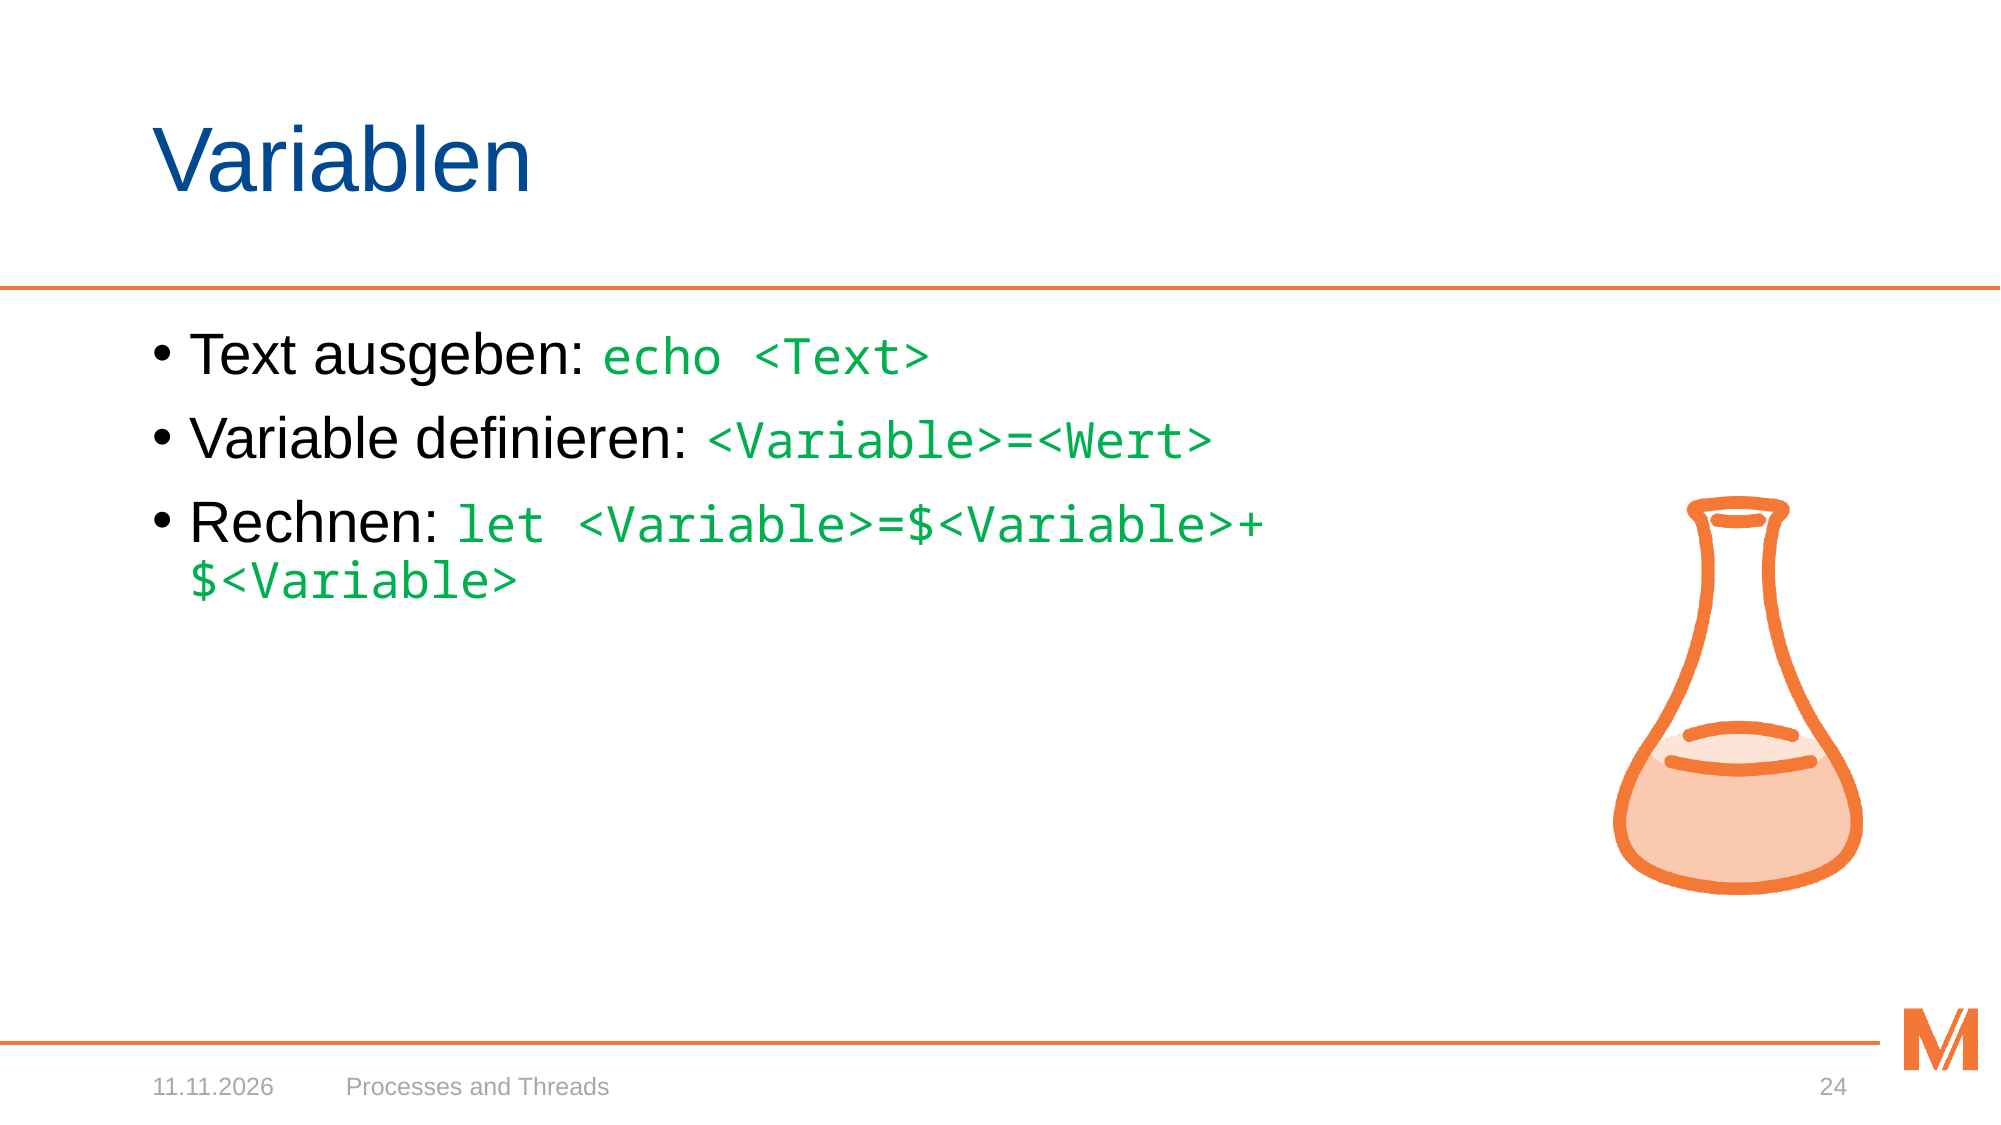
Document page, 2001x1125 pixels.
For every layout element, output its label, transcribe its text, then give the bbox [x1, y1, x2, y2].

footer Processes and Threads [330, 1055, 1721, 1116]
picture [1613, 496, 1863, 895]
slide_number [137, 1055, 313, 1116]
list Text ausgeben: echo <Text> Variable definieren: <Variable>=<Wert> Rechnen: let <Variable>=$<Variable>+$<Variable> [137, 316, 1552, 1014]
title Variablen [137, 59, 1863, 264]
slide_number 24 [1743, 1055, 1863, 1116]
picture [1879, 989, 1982, 1097]
